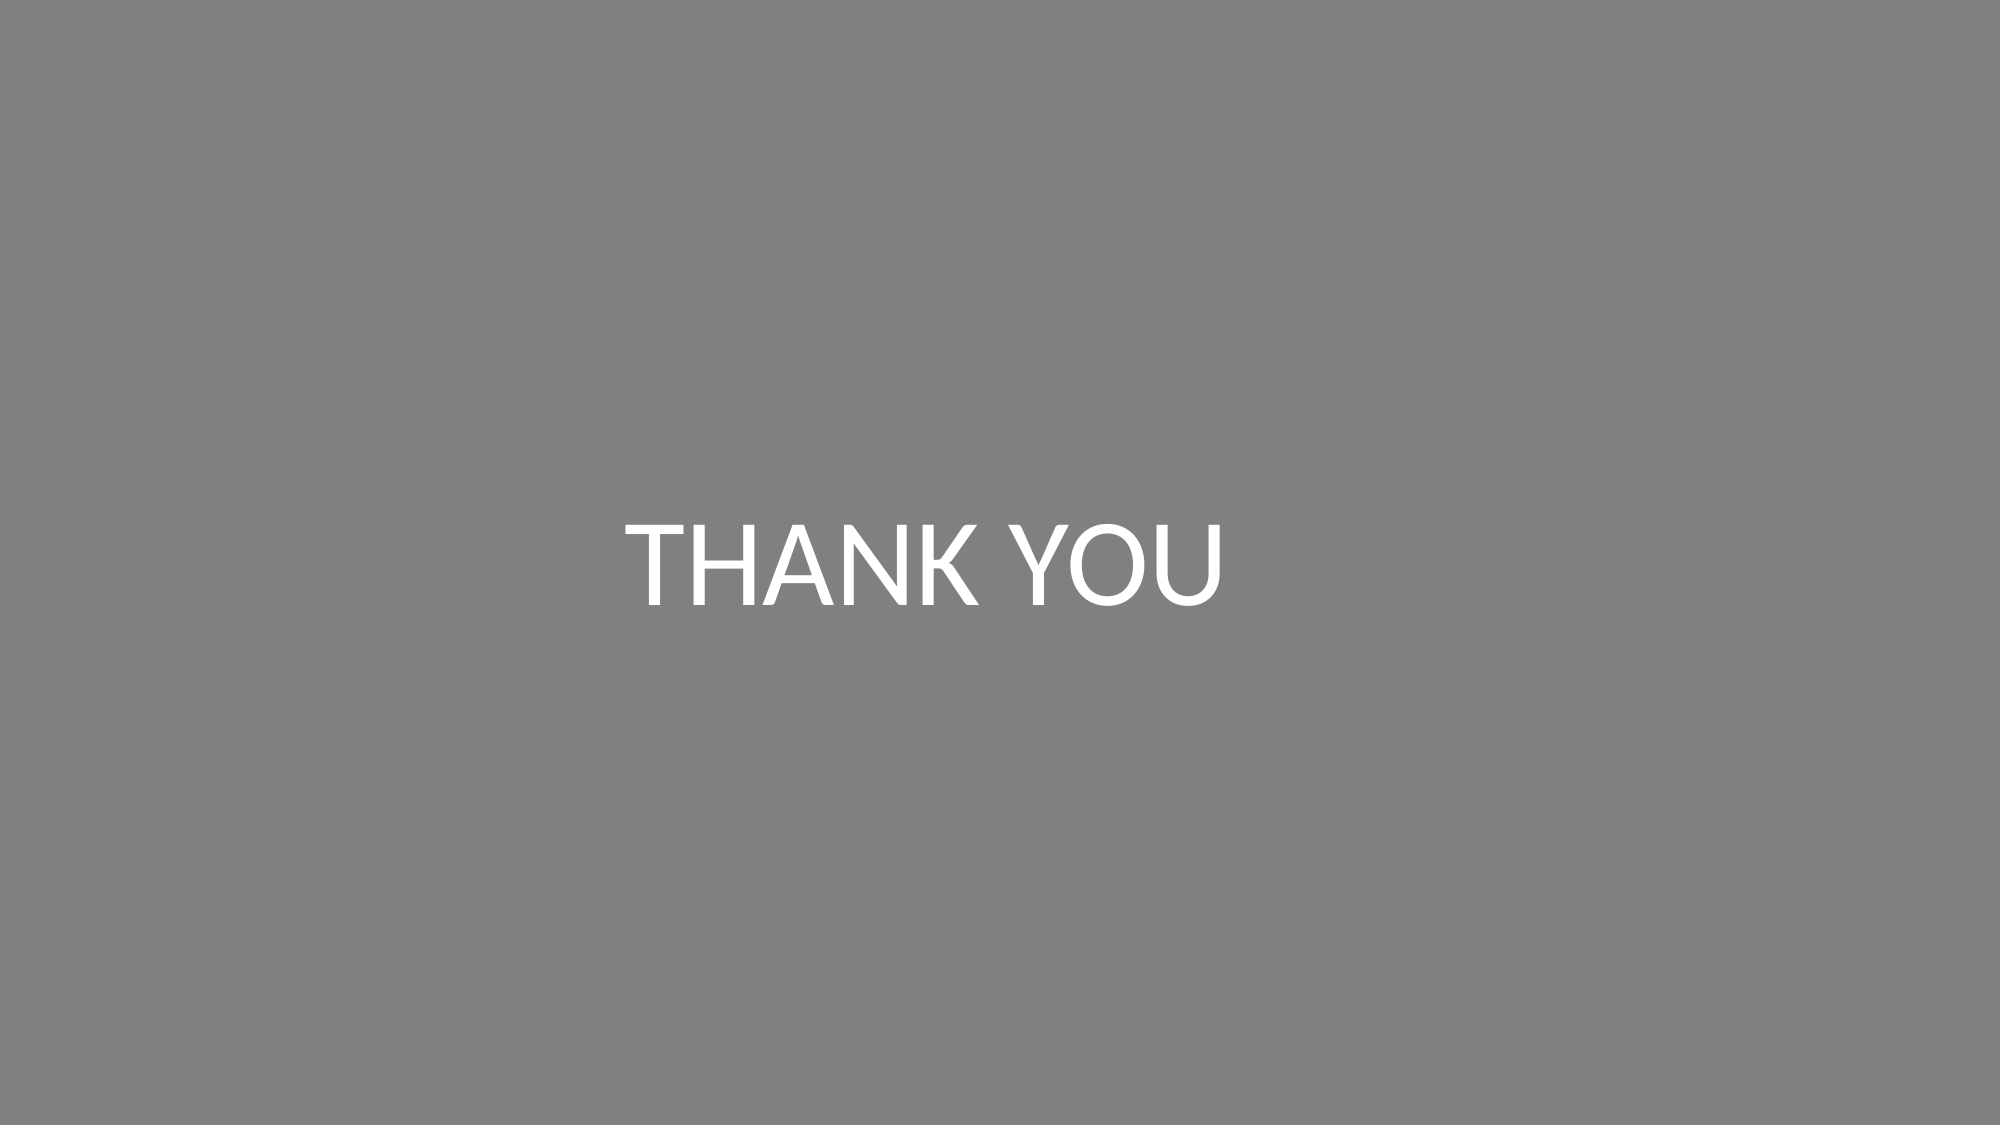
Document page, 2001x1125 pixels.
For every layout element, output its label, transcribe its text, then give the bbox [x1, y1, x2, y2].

list THANK YOU [609, 490, 2000, 1125]
